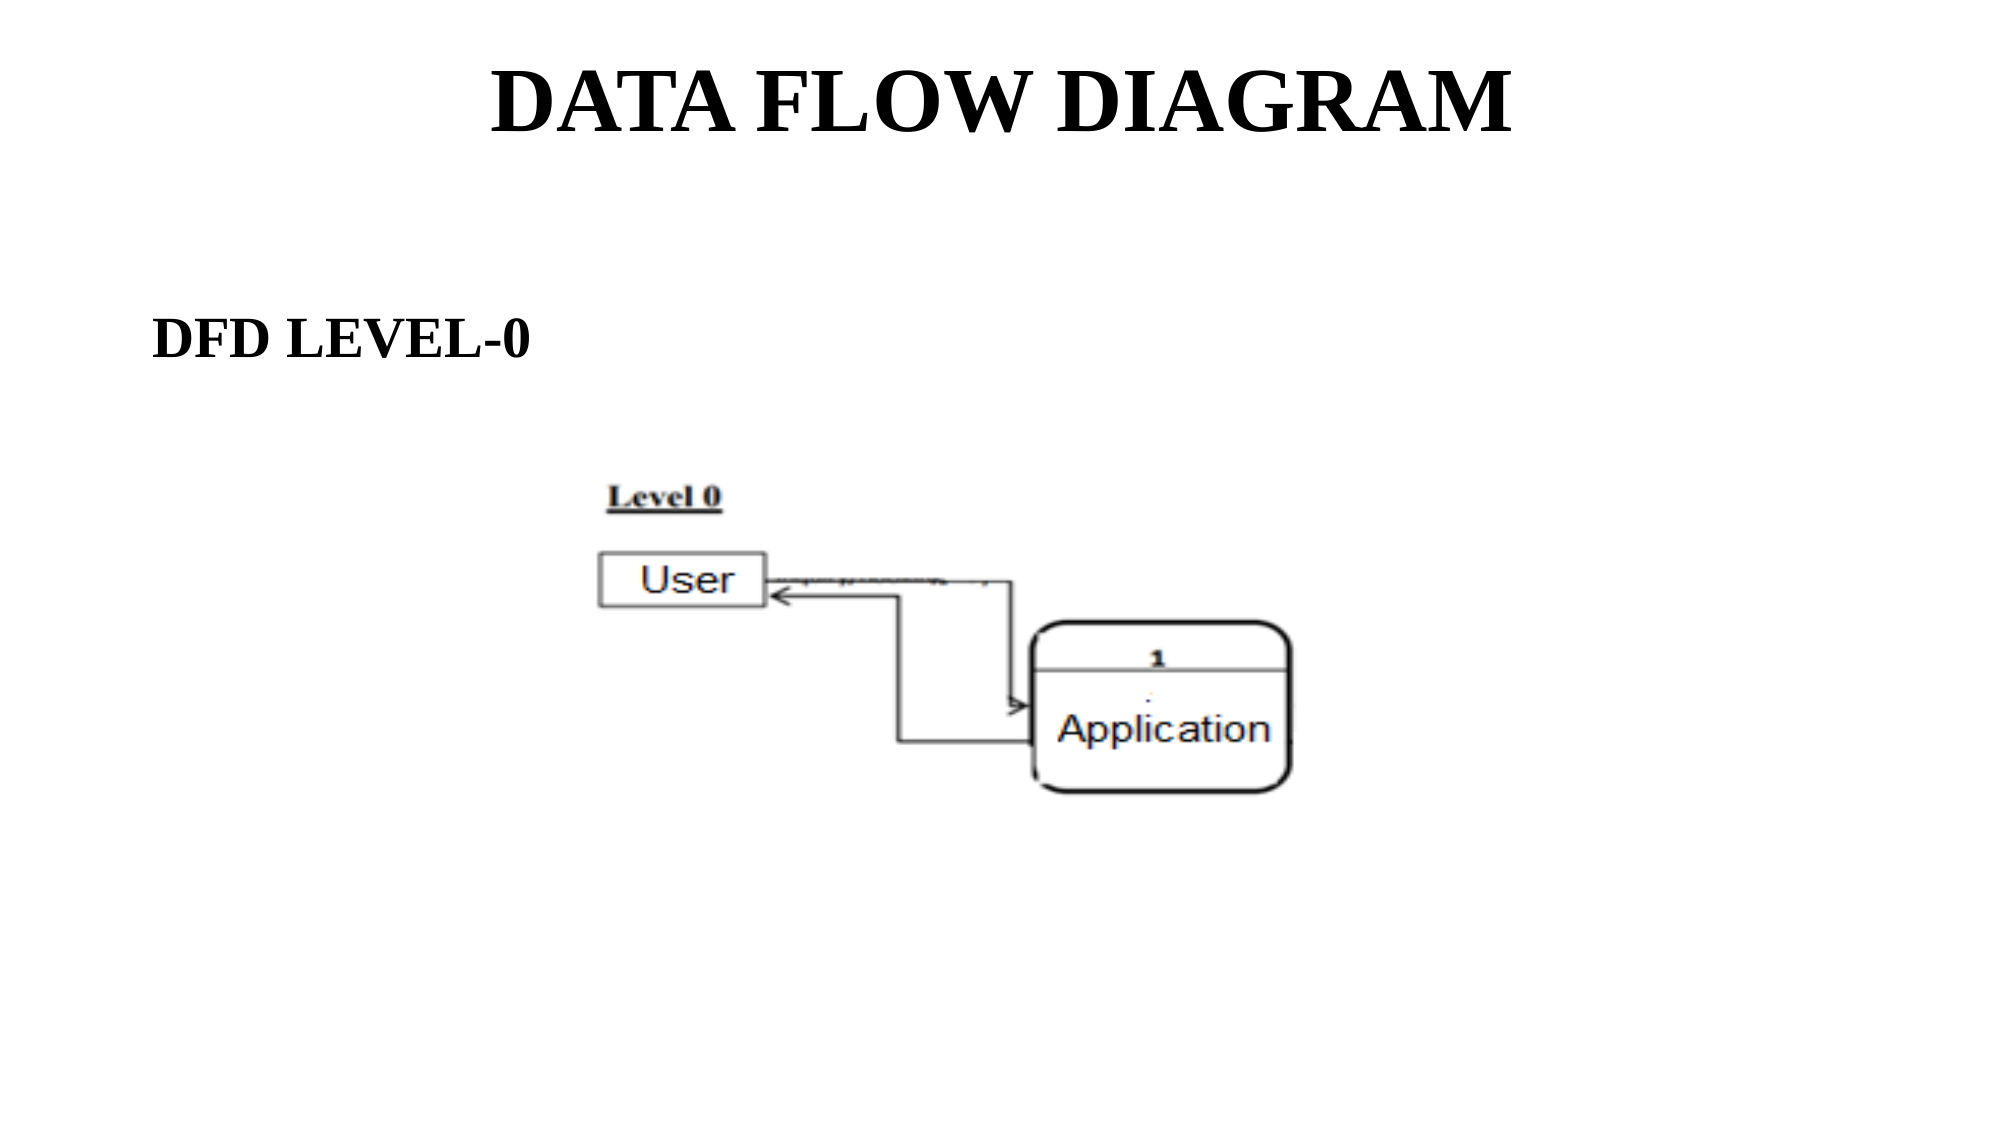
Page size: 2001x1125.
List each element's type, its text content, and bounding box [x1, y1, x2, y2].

list DFD LEVEL-0 [137, 299, 1863, 1014]
picture [577, 472, 1416, 966]
title DATA FLOW DIAGRAM [140, 21, 1866, 182]
